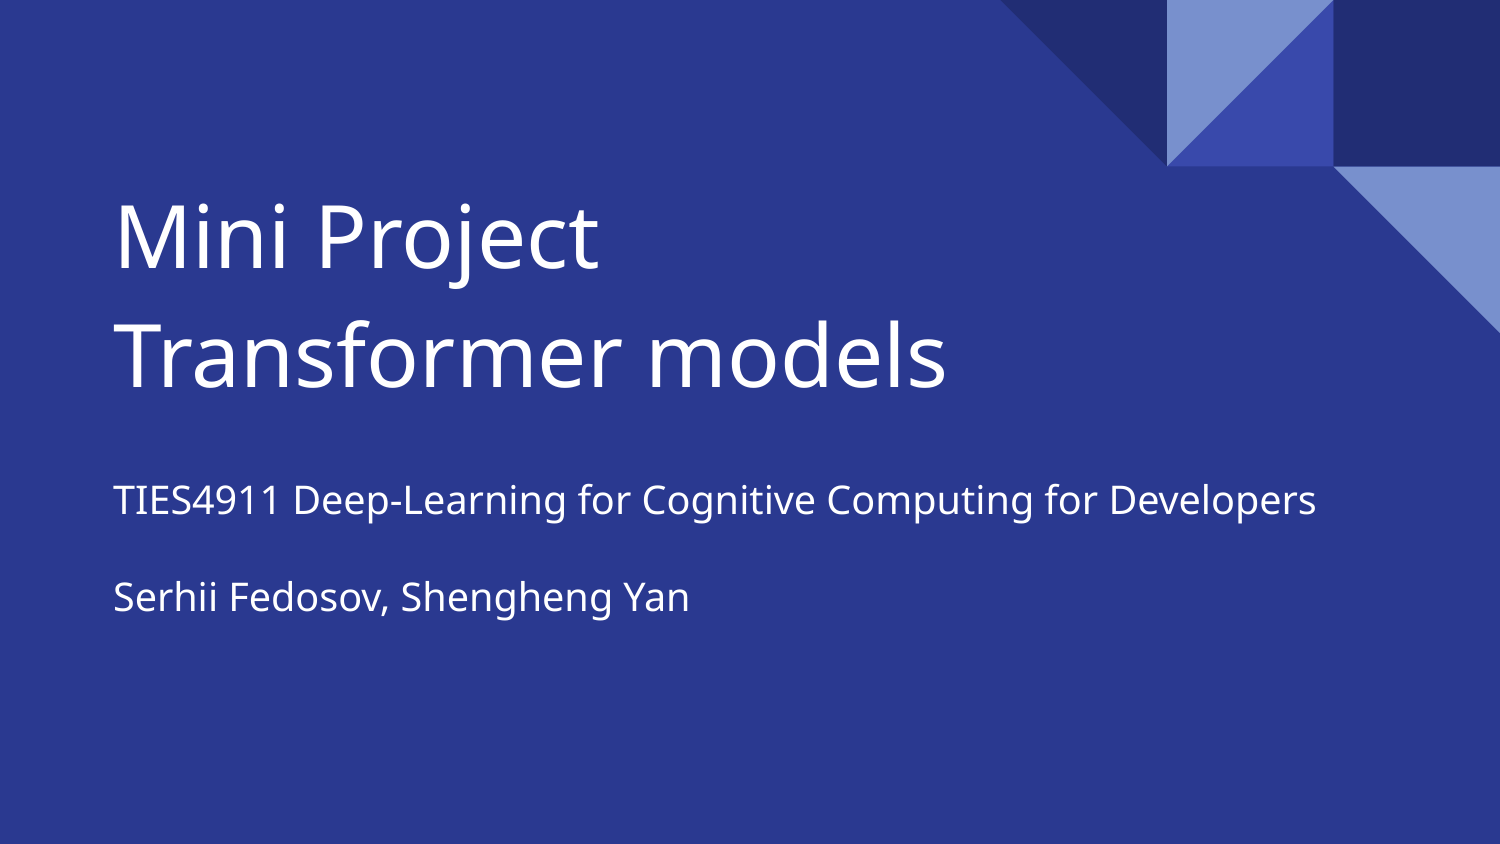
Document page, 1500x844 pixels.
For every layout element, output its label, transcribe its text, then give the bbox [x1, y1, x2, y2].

title Mini Project Transformer models [98, 144, 1447, 429]
subtitle TIES4911 Deep-Learning for Cognitive Computing for Developers Serhii Fedosov, Shengheng Yan [98, 460, 1447, 643]
